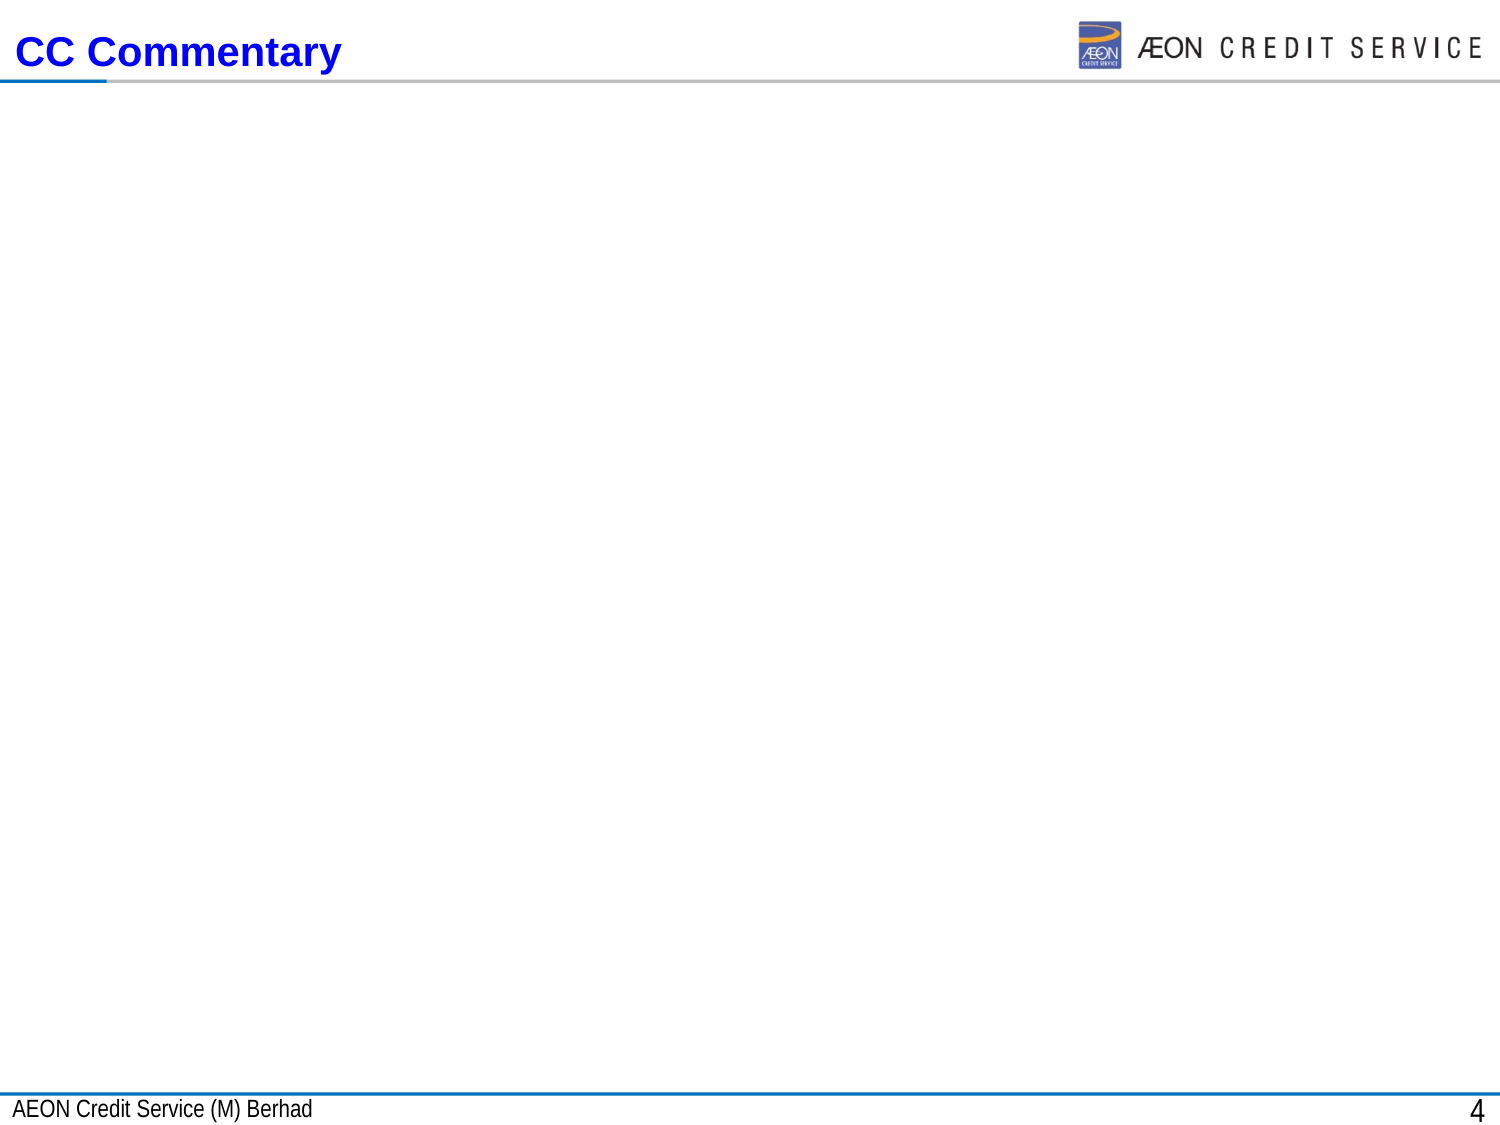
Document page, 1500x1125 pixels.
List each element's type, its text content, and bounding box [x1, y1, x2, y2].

title CC Commentary [0, 28, 721, 72]
picture [1064, 2, 1498, 79]
